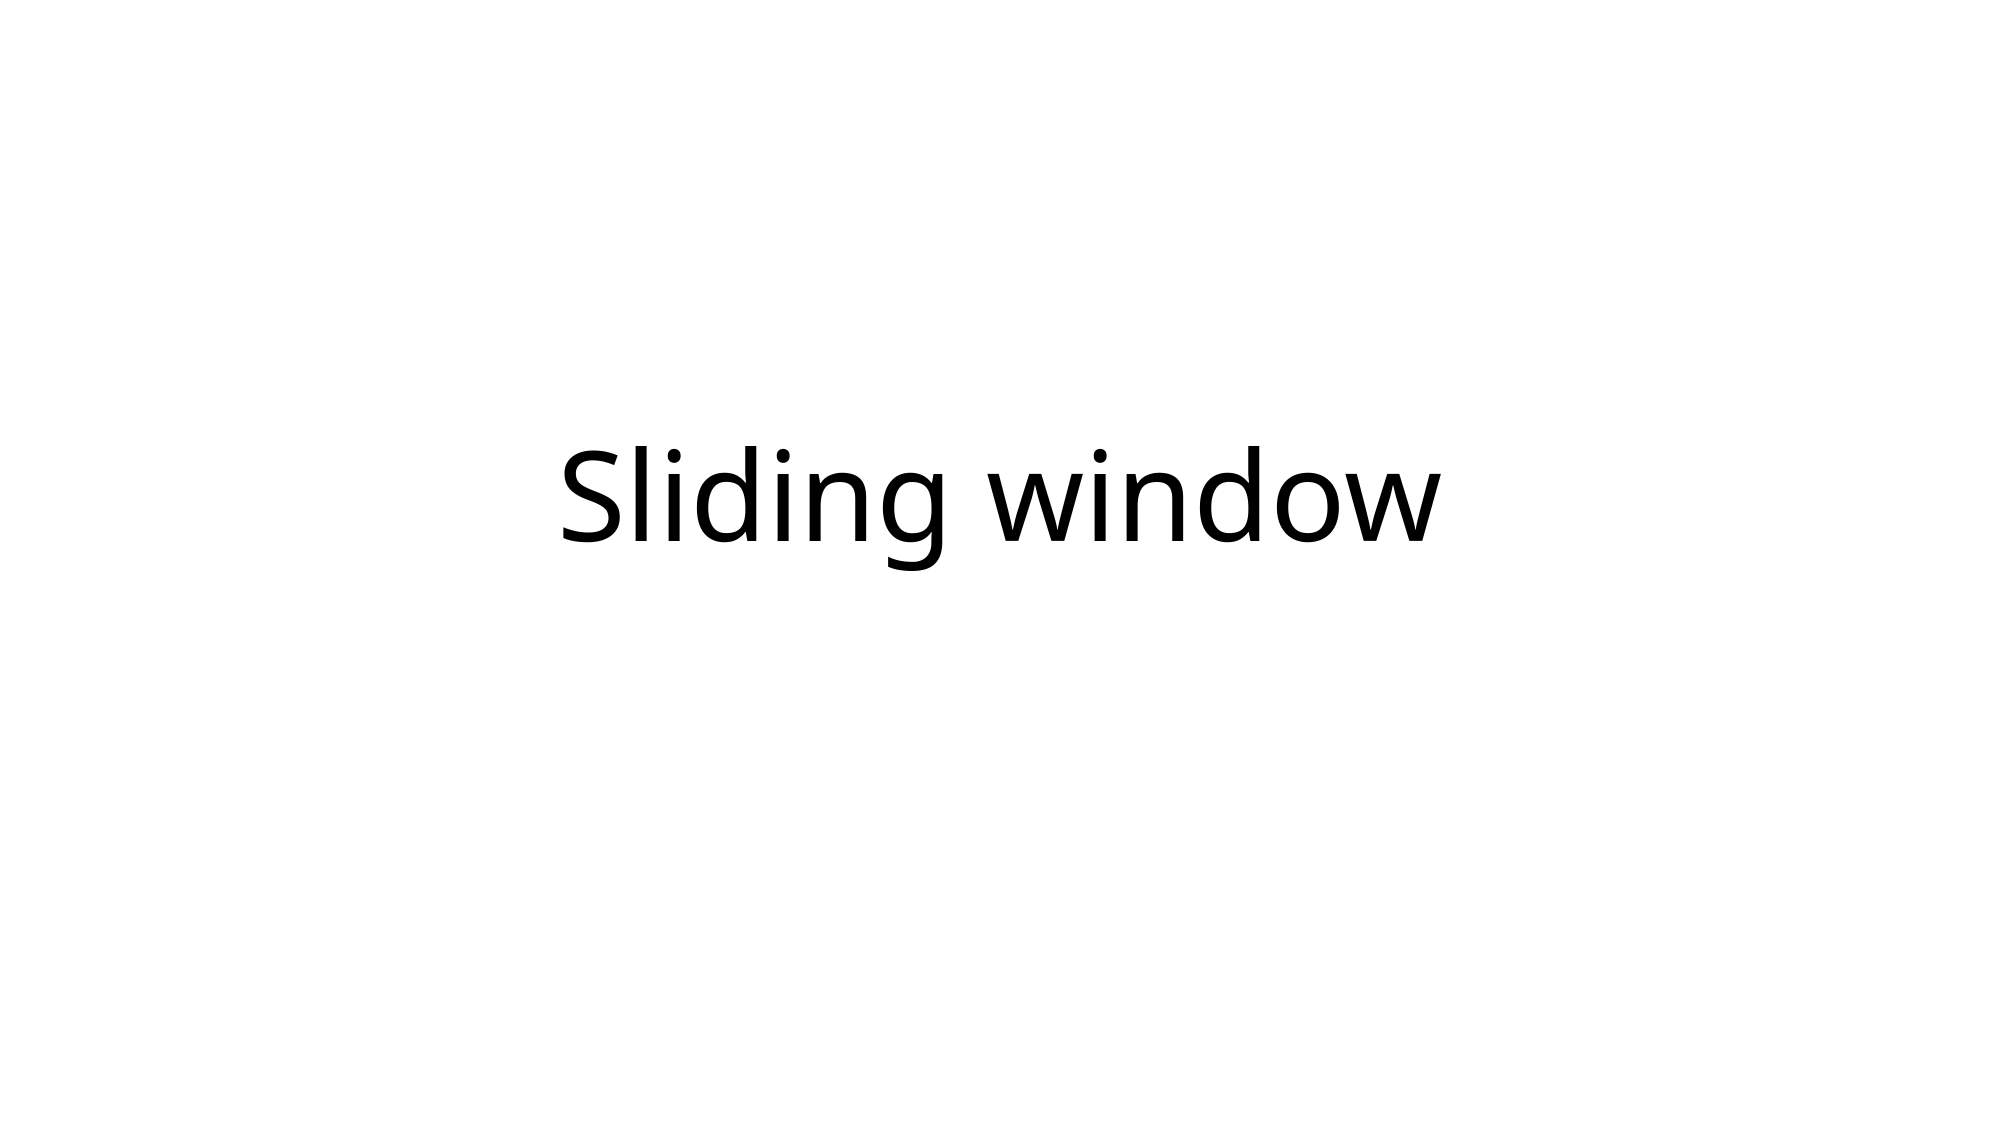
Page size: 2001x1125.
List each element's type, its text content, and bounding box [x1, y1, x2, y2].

title Sliding window [249, 184, 1750, 576]
